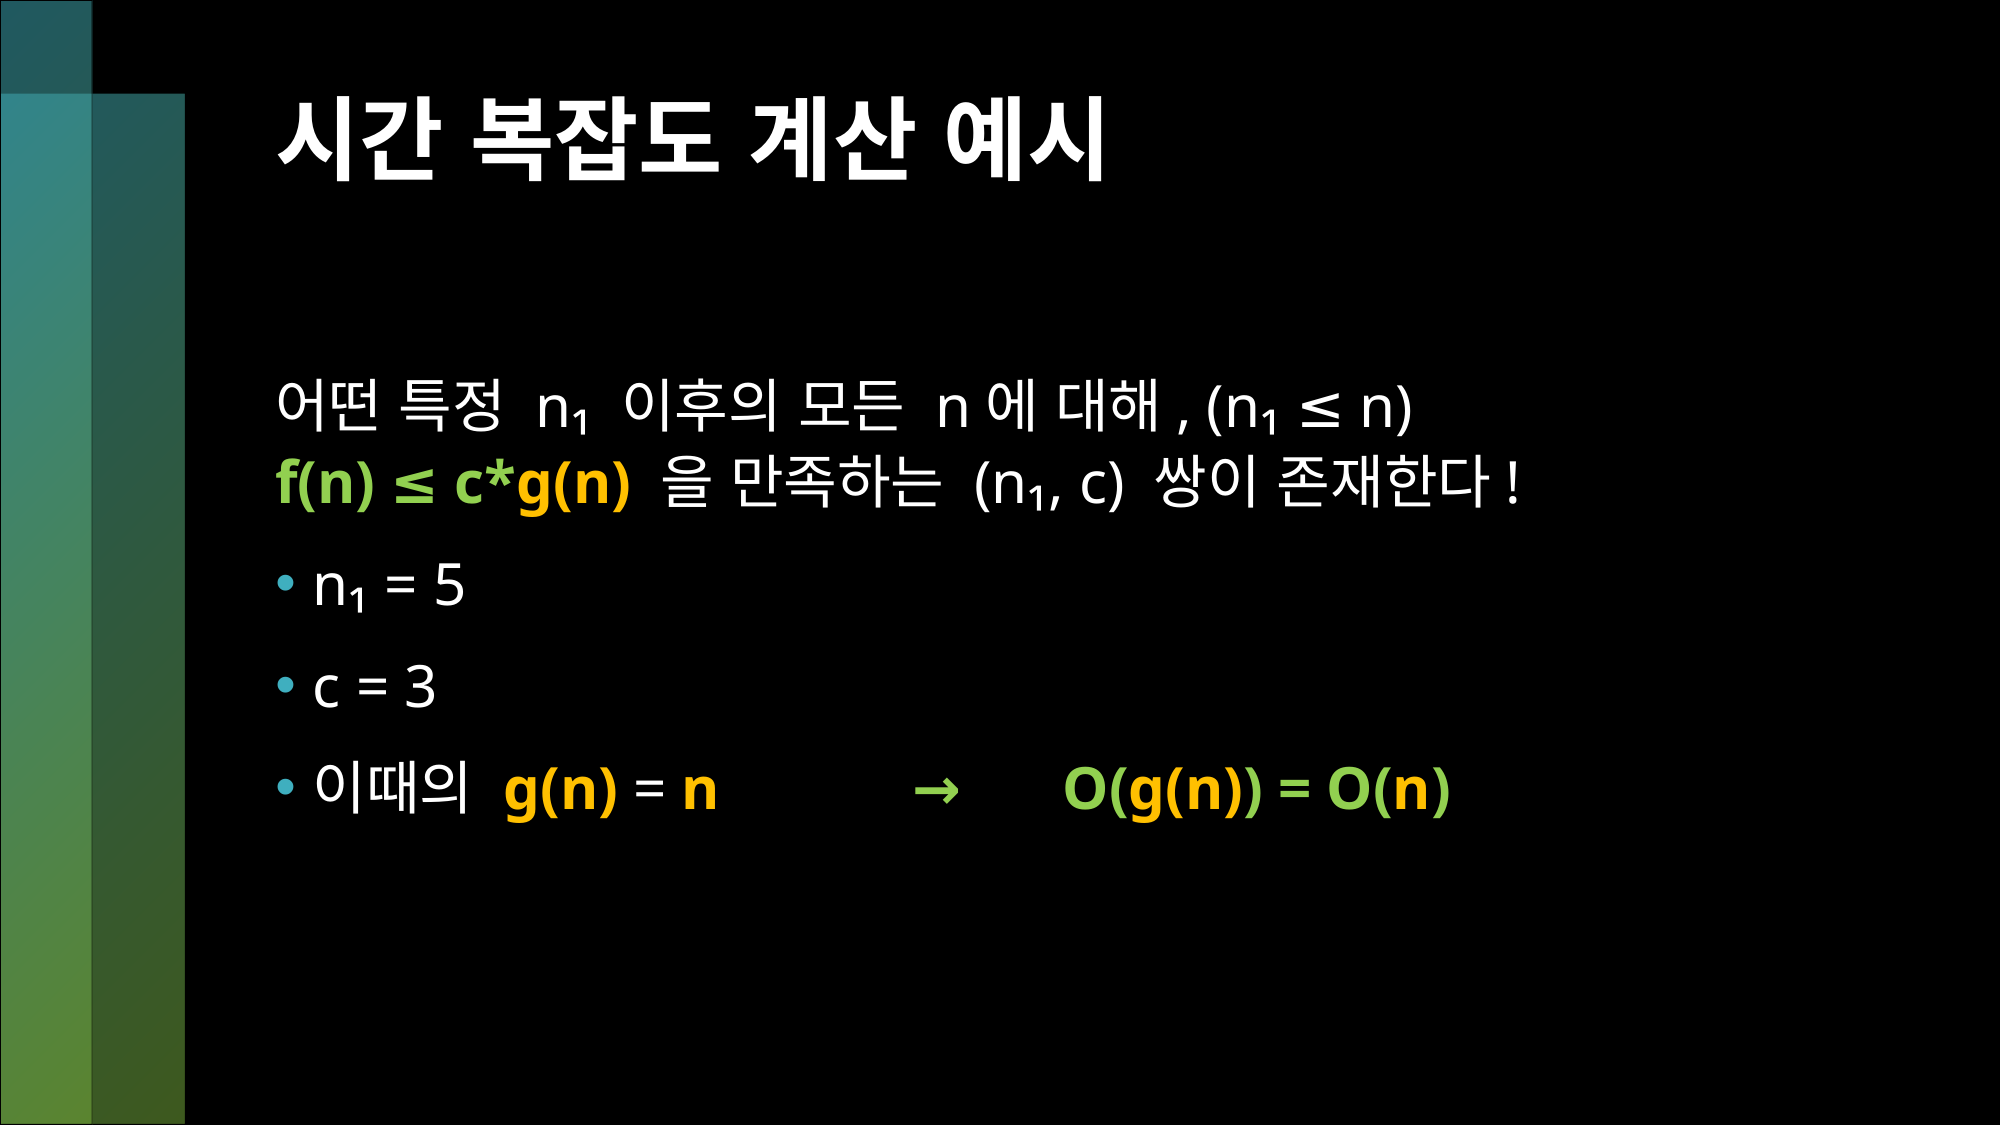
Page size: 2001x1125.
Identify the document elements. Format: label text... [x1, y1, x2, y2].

title 시간 복잡도 계산 예시 [260, 74, 1817, 329]
list 어떤 특정 n₁ 이후의 모든 n에 대해, (n₁ ≤ n) f(n) ≤ c*g(n) 을 만족하는 (n₁, c) 쌍이 존재한다! n₁ = 5 c = 3 이때의 g(n) = n → O(g(n)) = O(n) [260, 354, 1970, 1051]
